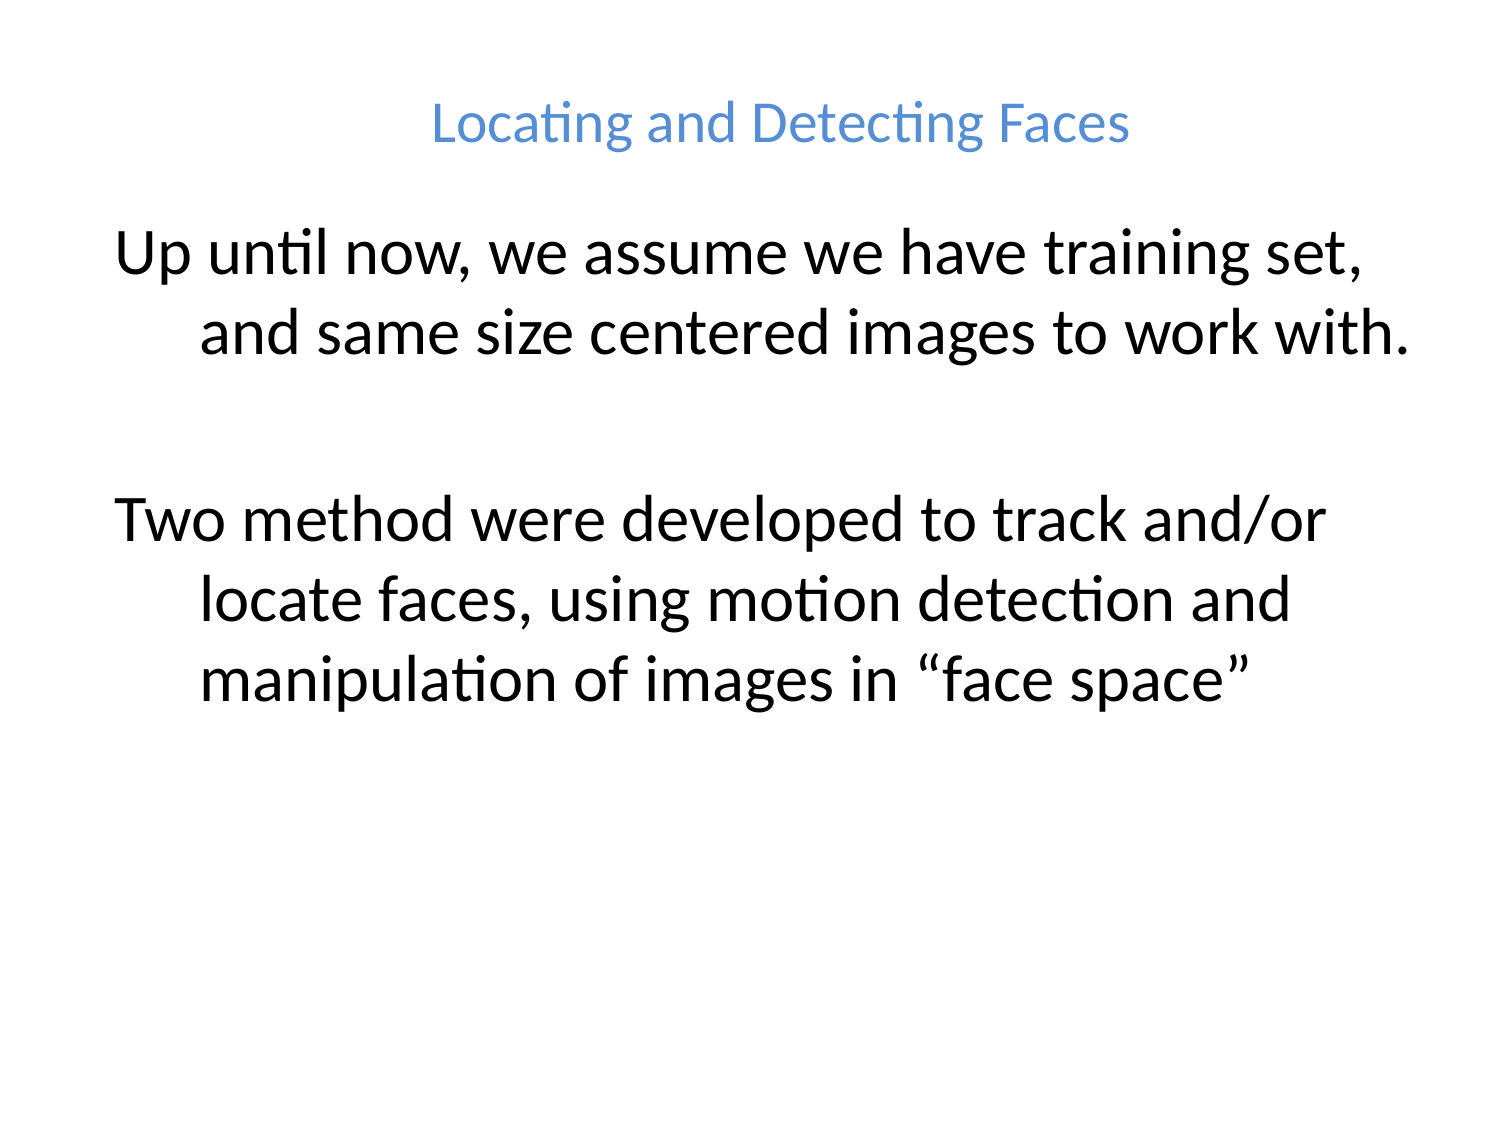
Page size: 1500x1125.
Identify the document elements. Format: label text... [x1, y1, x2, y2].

title Locating and Detecting Faces [162, 75, 1400, 163]
subtitle [75, 174, 1450, 1050]
text_box Up until now, we assume we have training set, and same size centered images to work with. Two method were developed to track and/or locate faces, using motion detection and manipulation of images in “face space” [99, 200, 1475, 1075]
